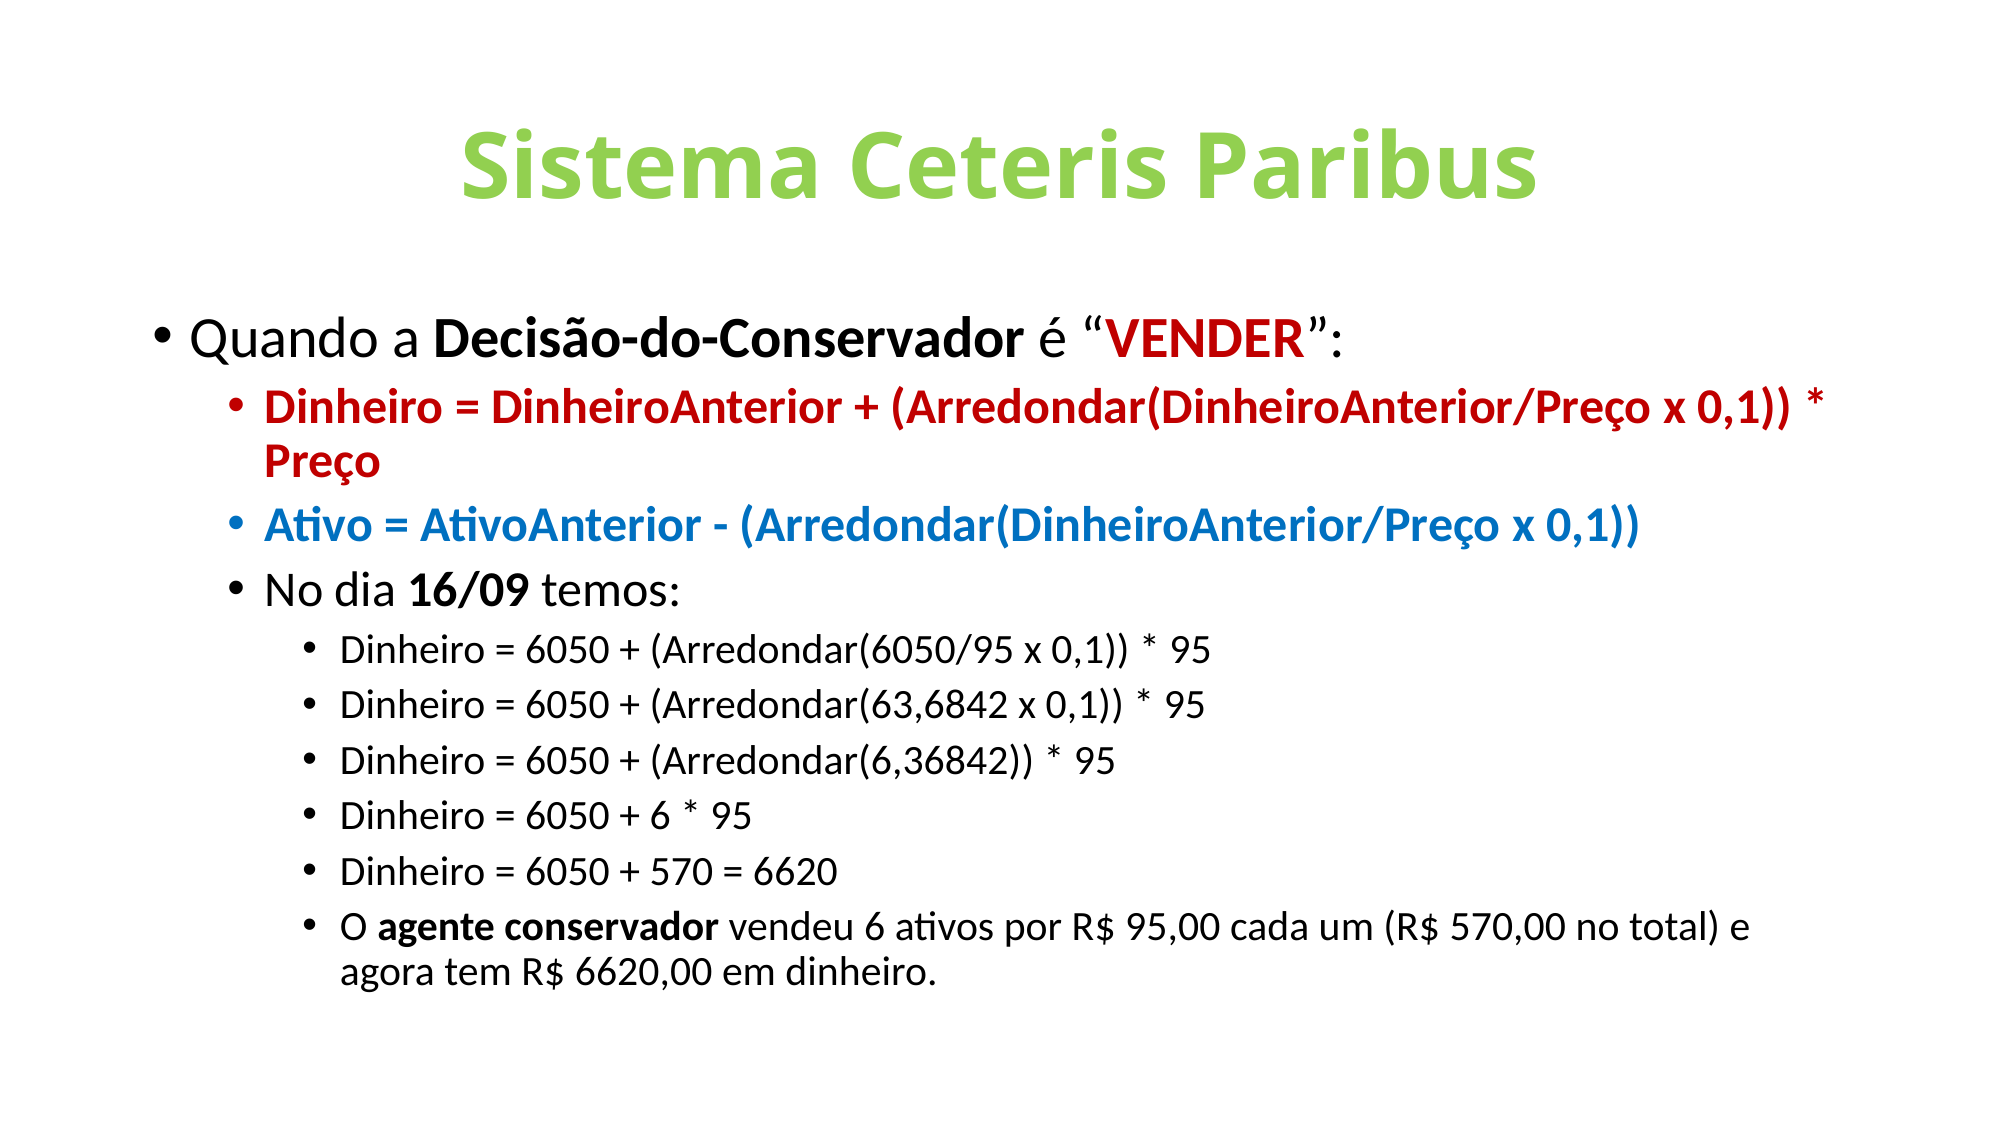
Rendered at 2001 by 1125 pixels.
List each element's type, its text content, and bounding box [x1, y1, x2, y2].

title Sistema Ceteris Paribus [137, 59, 1863, 278]
list Quando a Decisão-do-Conservador é “VENDER”: Dinheiro = DinheiroAnterior + (Arredondar(DinheiroAnterior/Preço x 0,1)) * Preço Ativo = AtivoAnterior - (Arredondar(DinheiroAnterior/Preço x 0,1)) No dia 16/09 temos: Dinheiro = 6050 + (Arredondar(6050/95 x 0,1)) * 95 Dinheiro = 6050 + (Arredondar(63,6842 x 0,1)) * 95 Dinheiro = 6050 + (Arredondar(6,36842)) * 95 Dinheiro = 6050 + 6 * 95 Dinheiro = 6050 + 570 = 6620 O agente conservador vendeu 6 ativos por R$ 95,00 cada um (R$ 570,00 no total) e agora tem R$ 6620,00 em dinheiro. [137, 299, 1863, 1014]
